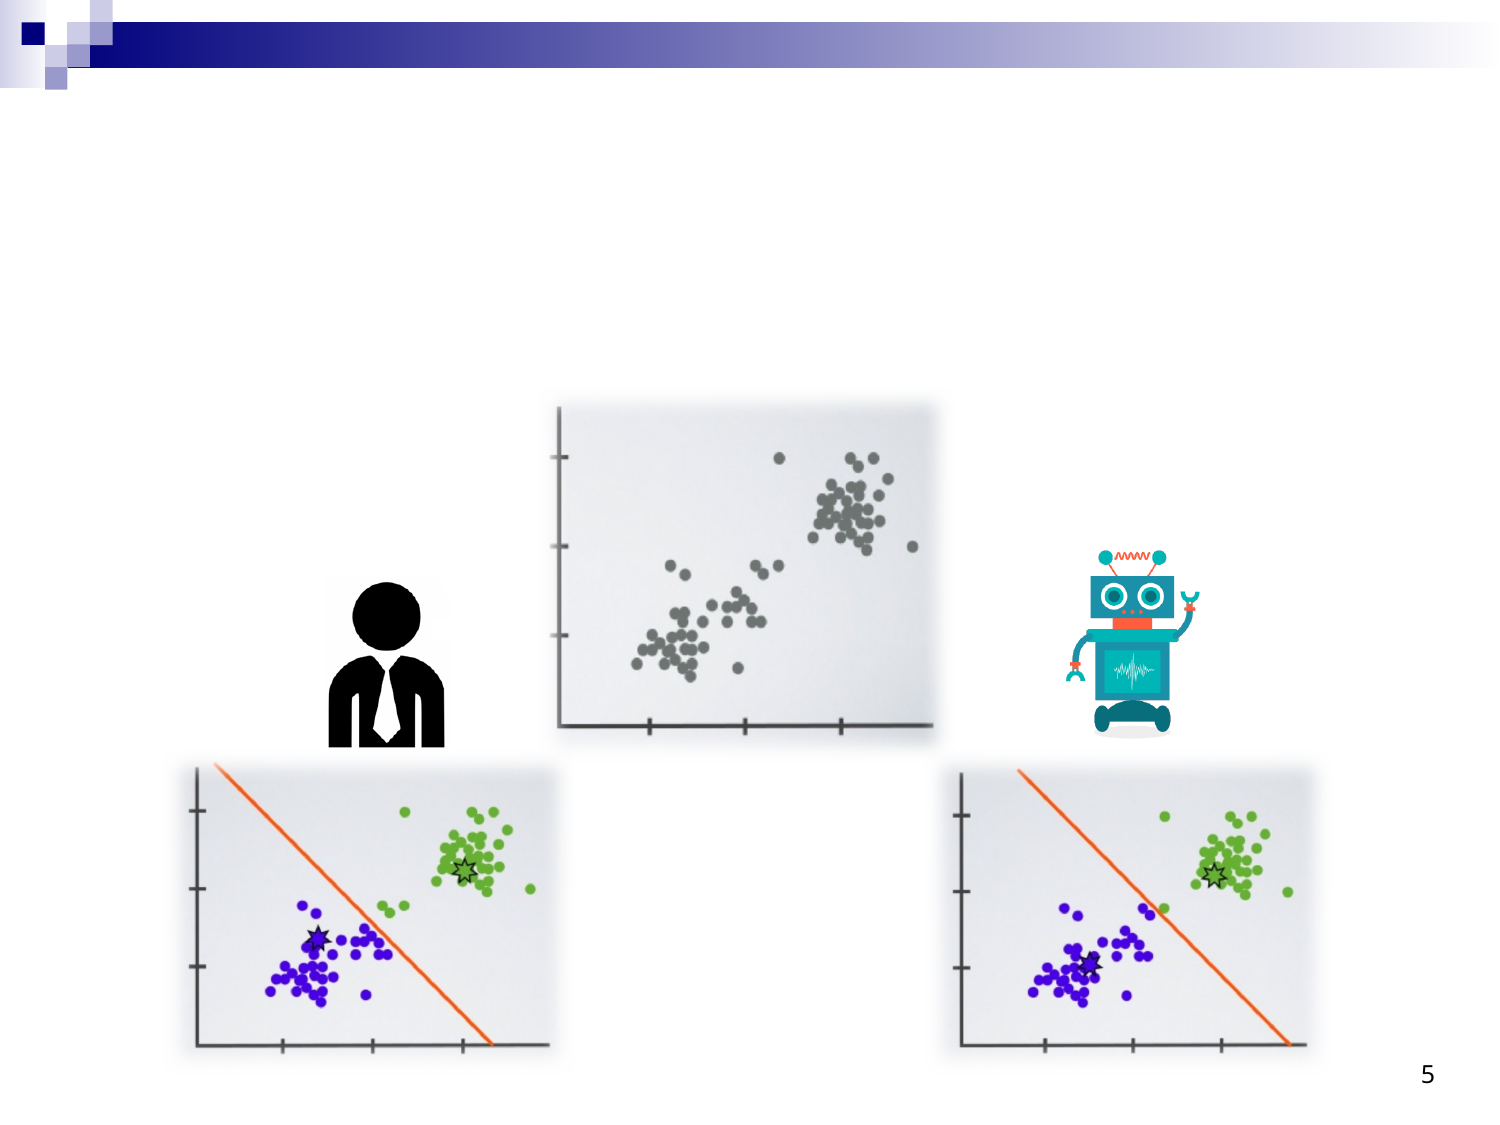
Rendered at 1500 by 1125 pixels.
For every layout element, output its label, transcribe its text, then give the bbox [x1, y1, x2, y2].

picture [537, 384, 1333, 1076]
picture [324, 577, 451, 751]
slide_number 5 [1099, 1024, 1451, 1101]
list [162, 749, 576, 1076]
picture [1064, 549, 1201, 739]
